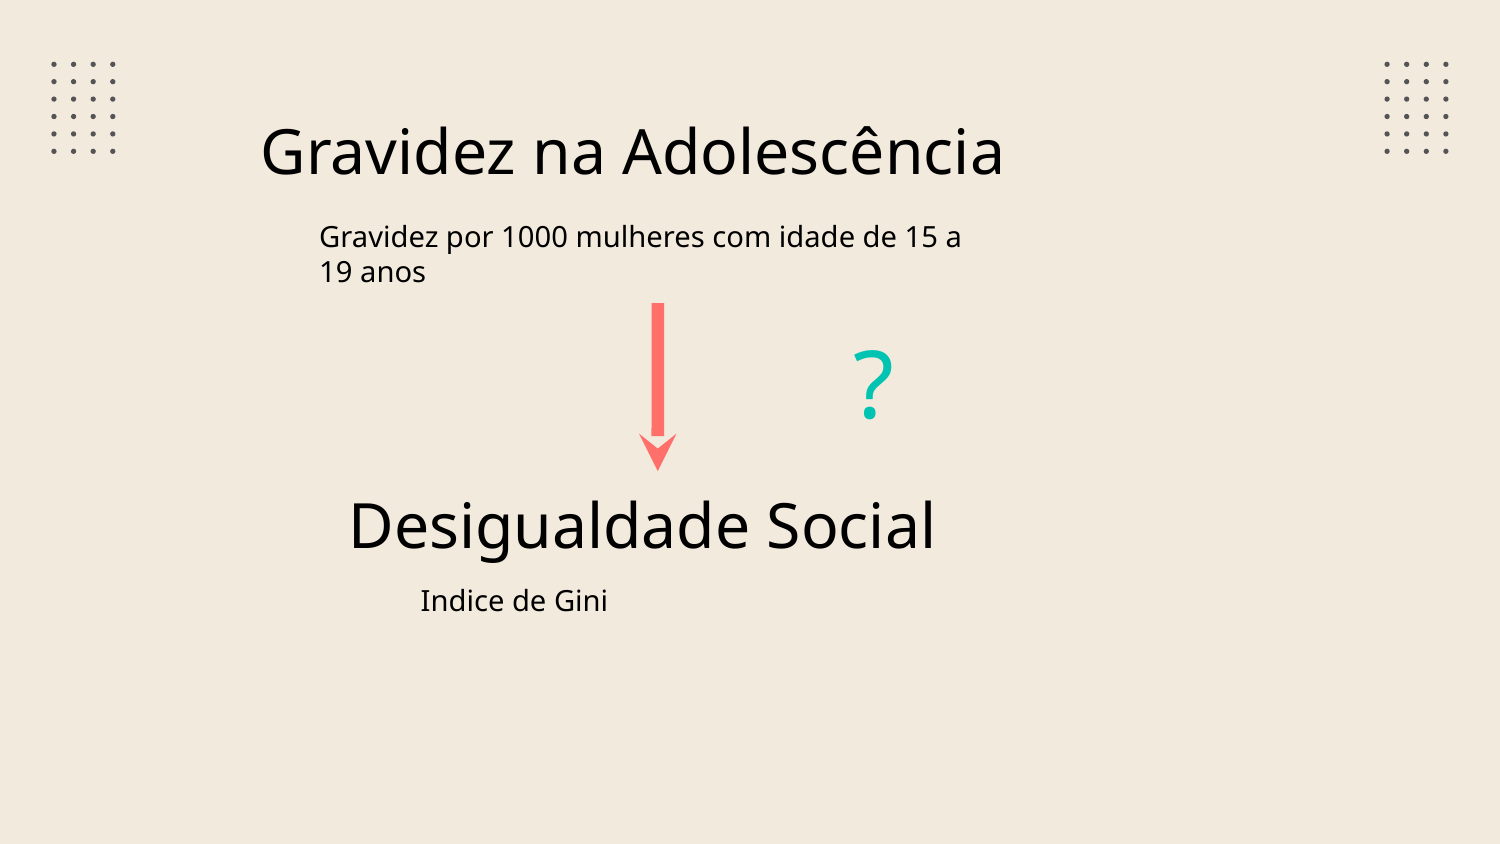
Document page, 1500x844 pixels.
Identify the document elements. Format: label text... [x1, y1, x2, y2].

text_box Gravidez na Adolescência [245, 97, 1151, 203]
text_box ? [838, 309, 935, 453]
text_box Gravidez por 1000 mulheres com idade de 15 a 19 anos [304, 203, 1012, 303]
text_box Indice de Gini [405, 567, 804, 633]
text_box Desigualdade Social [333, 471, 983, 577]
